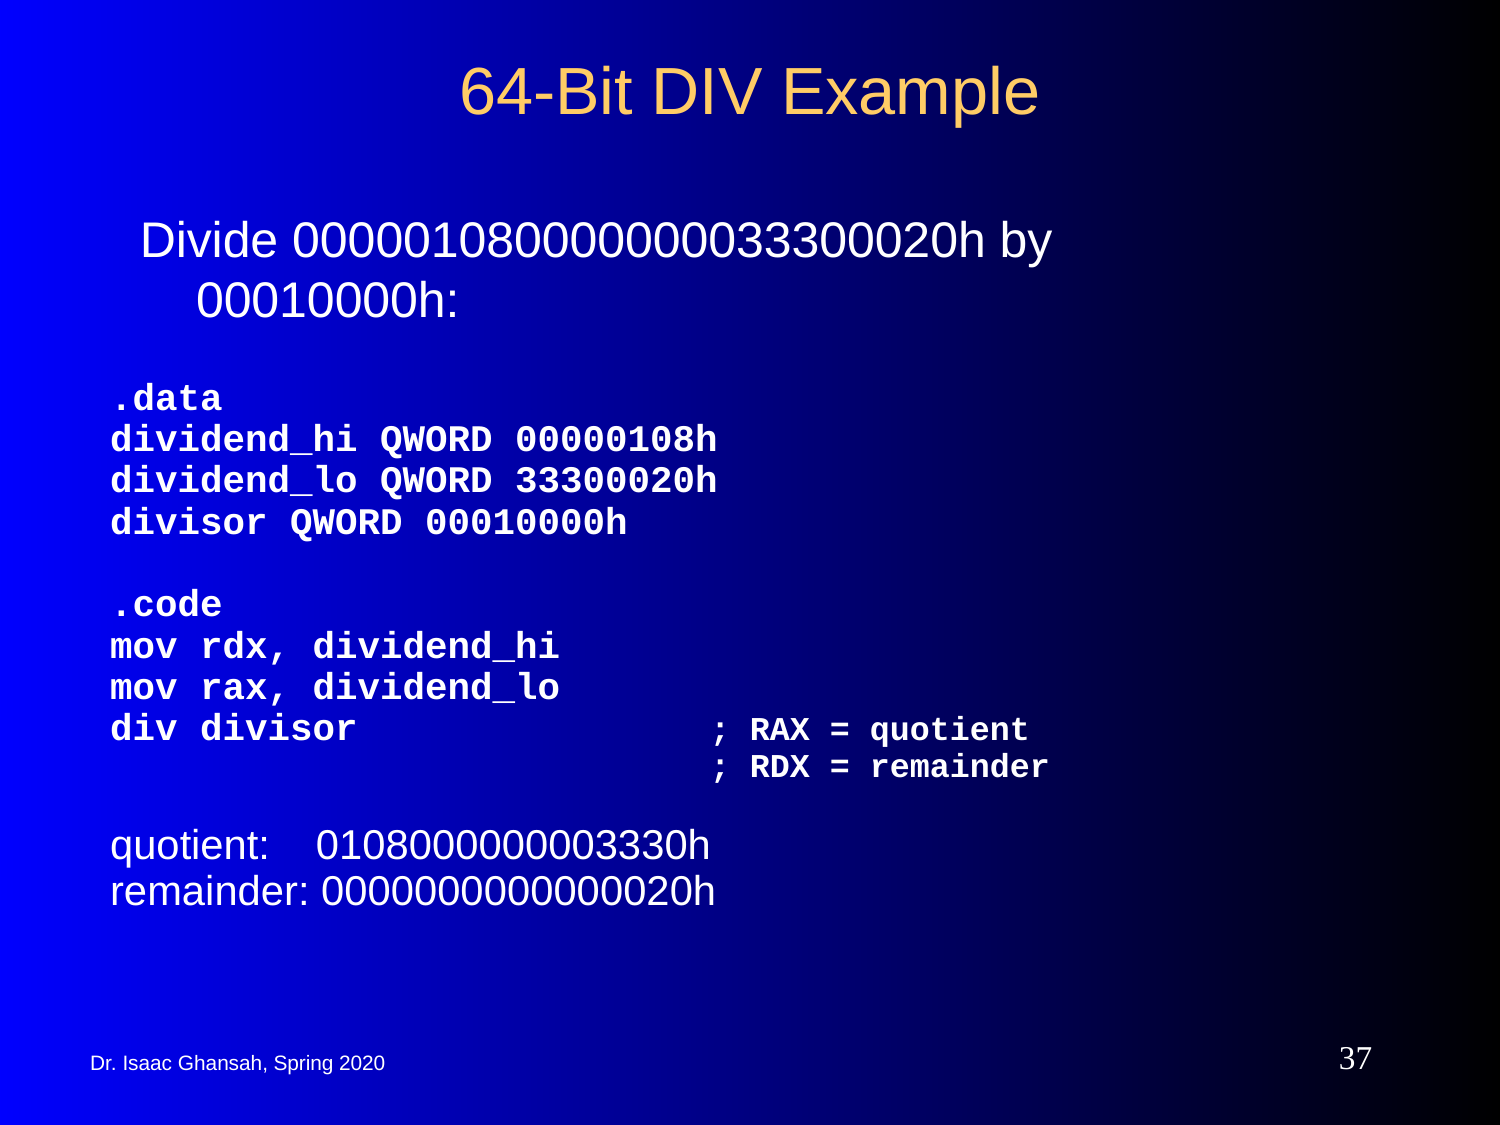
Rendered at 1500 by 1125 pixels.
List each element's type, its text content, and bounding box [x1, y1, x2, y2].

text_box .data dividend_hi QWORD 00000108h dividend_lo QWORD 33300020h divisor QWORD 00010000h .code mov rdx, dividend_hi mov rax, dividend_lo div divisor ; RAX = quotient ; RDX = remainder quotient: 0108000000003330h remainder: 0000000000000020h [87, 362, 1388, 975]
footer Dr. Isaac Ghansah, Spring 2020 [75, 1037, 800, 1088]
text_box Divide 000001080000000033300020h by 00010000h: [124, 199, 1325, 338]
slide_number 37 [1224, 1025, 1388, 1088]
title 64-Bit DIV Example [112, 37, 1388, 138]
